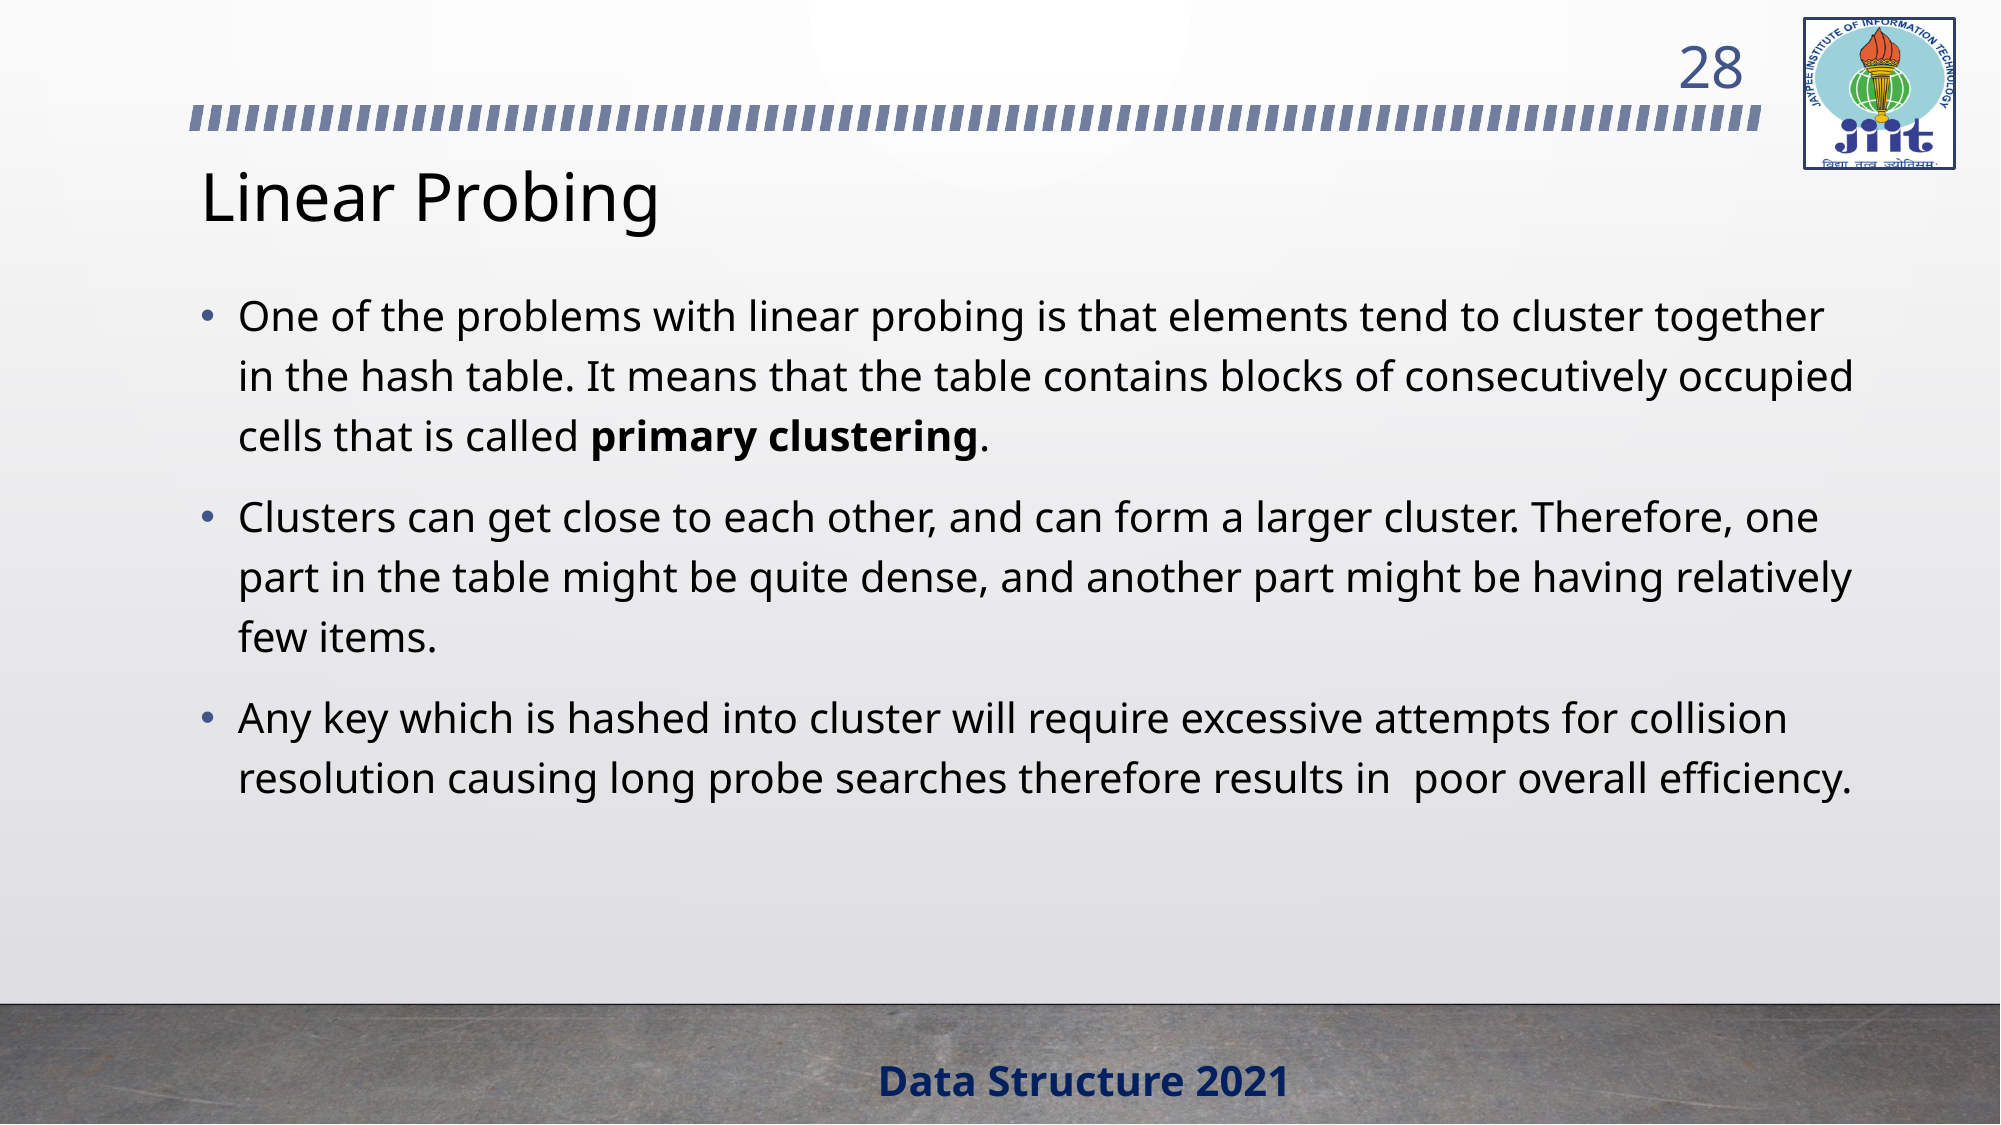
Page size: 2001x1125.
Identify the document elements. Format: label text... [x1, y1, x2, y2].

list One of the problems with linear probing is that elements tend to cluster together in the hash table. It means that the table contains blocks of consecutively occupied cells that is called primary clustering. Clusters can get close to each other, and can form a larger cluster. Therefore, one part in the table might be quite dense, and another part might be having relatively few items. Any key which is hashed into cluster will require excessive attempts for collision resolution causing long probe searches therefore results in poor overall efficiency. [185, 272, 1880, 897]
picture [1806, 20, 1953, 167]
title Linear Probing [185, 156, 1761, 272]
slide_number 28 [1626, 22, 1760, 106]
picture [0, 1004, 2000, 1124]
